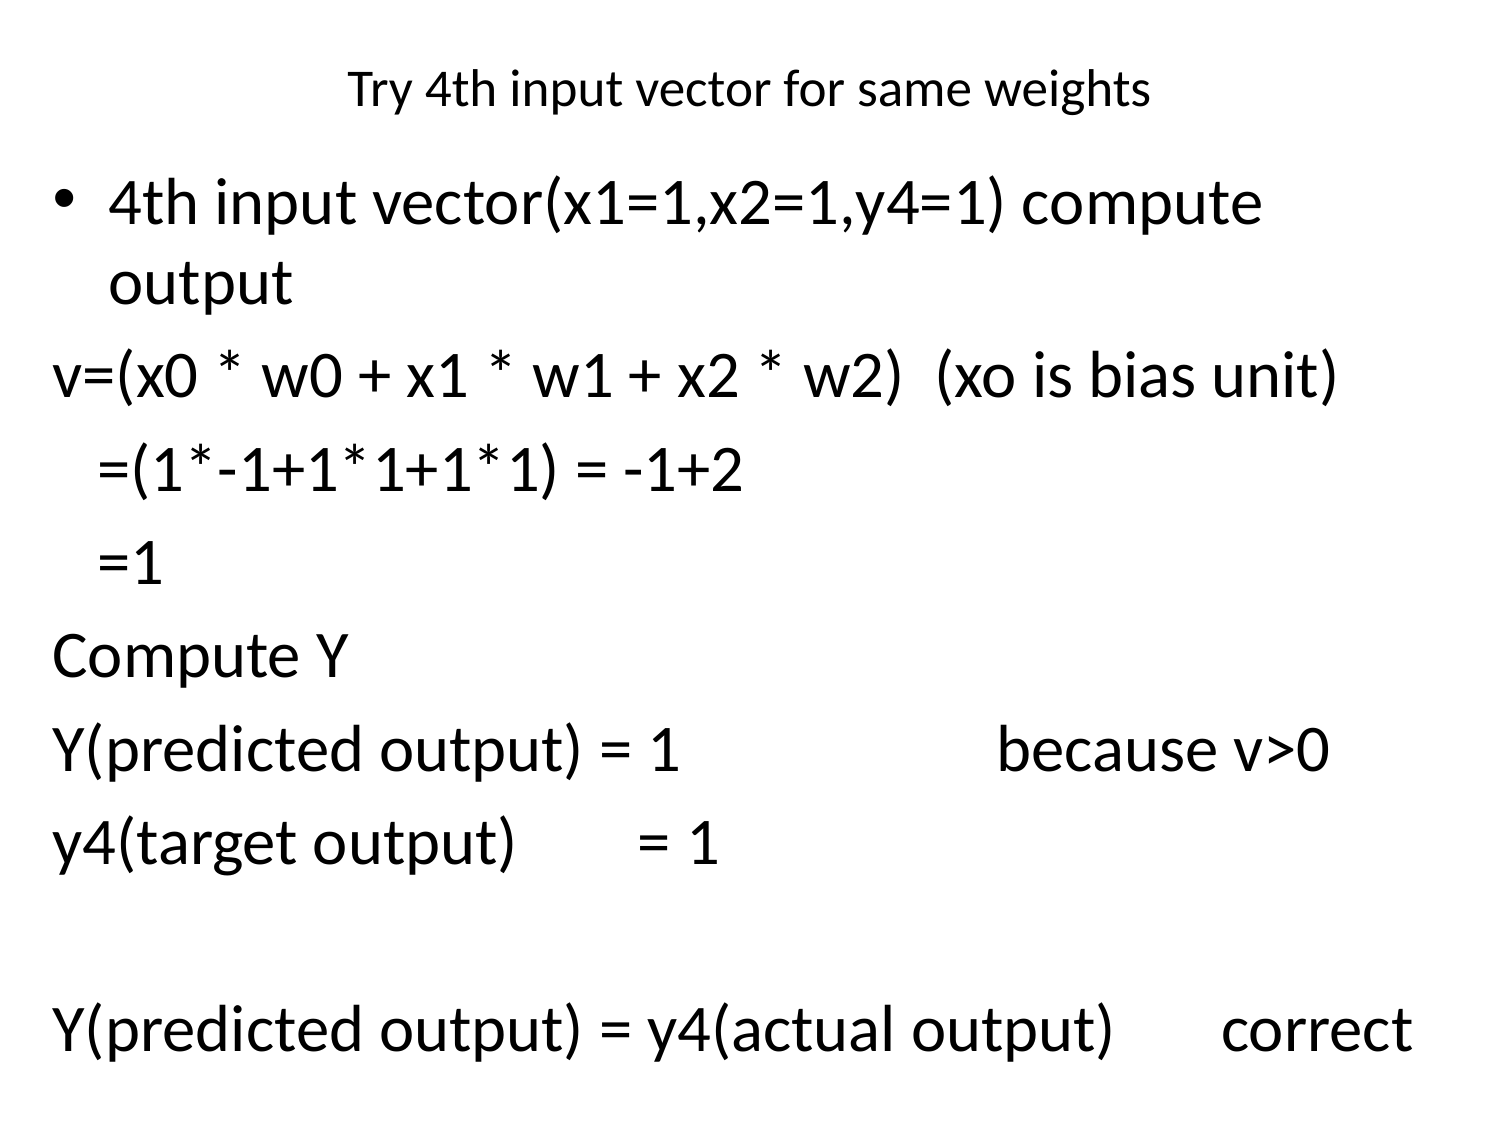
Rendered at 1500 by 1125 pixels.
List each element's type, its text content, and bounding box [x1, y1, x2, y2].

title Try 4th input vector for same weights [75, 45, 1425, 125]
list 4th input vector(x1=1,x2=1,y4=1) compute output v=(x0 * w0 + x1 * w1 + x2 * w2) (xo is bias unit) =(1*-1+1*1+1*1) = -1+2 =1 Compute Y Y(predicted output) = 1 because v>0 y4(target output) = 1 Y(predicted output) = y4(actual output) correct [37, 149, 1450, 1088]
